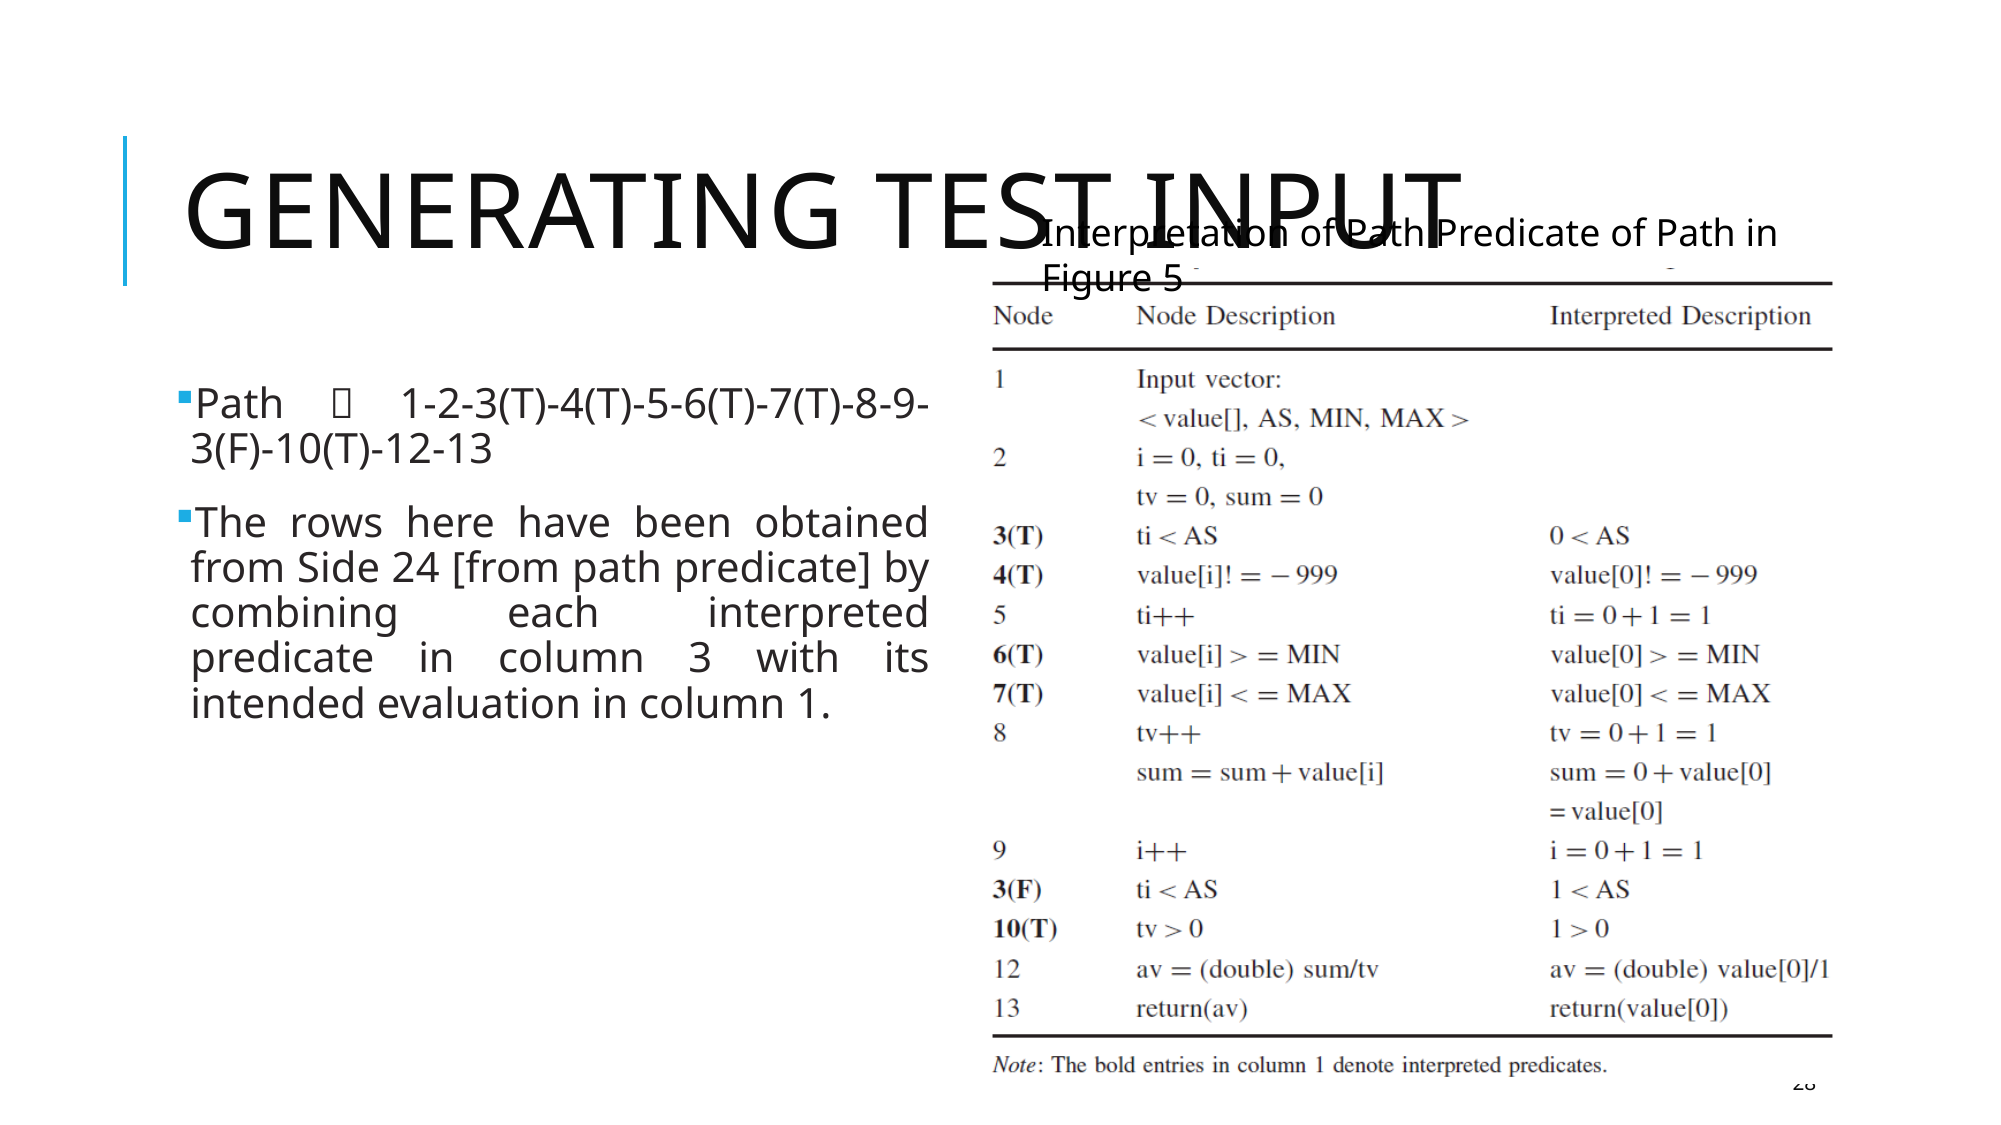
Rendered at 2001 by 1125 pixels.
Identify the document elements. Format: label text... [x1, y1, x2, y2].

list Path  1-2-3(T)-4(T)-5-6(T)-7(T)-8-9-3(F)-10(T)-12-13 The rows here have been obtained from Side 24 [from path predicate] by combining each interpreted predicate in column 3 with its intended evaluation in column 1. [168, 375, 938, 1035]
title Generating Test Input [168, 96, 1763, 342]
slide_number 28 [1777, 1061, 1938, 1107]
picture [949, 268, 1926, 1085]
text_box Interpretation of Path Predicate of Path in Figure 5 [1026, 201, 1844, 263]
